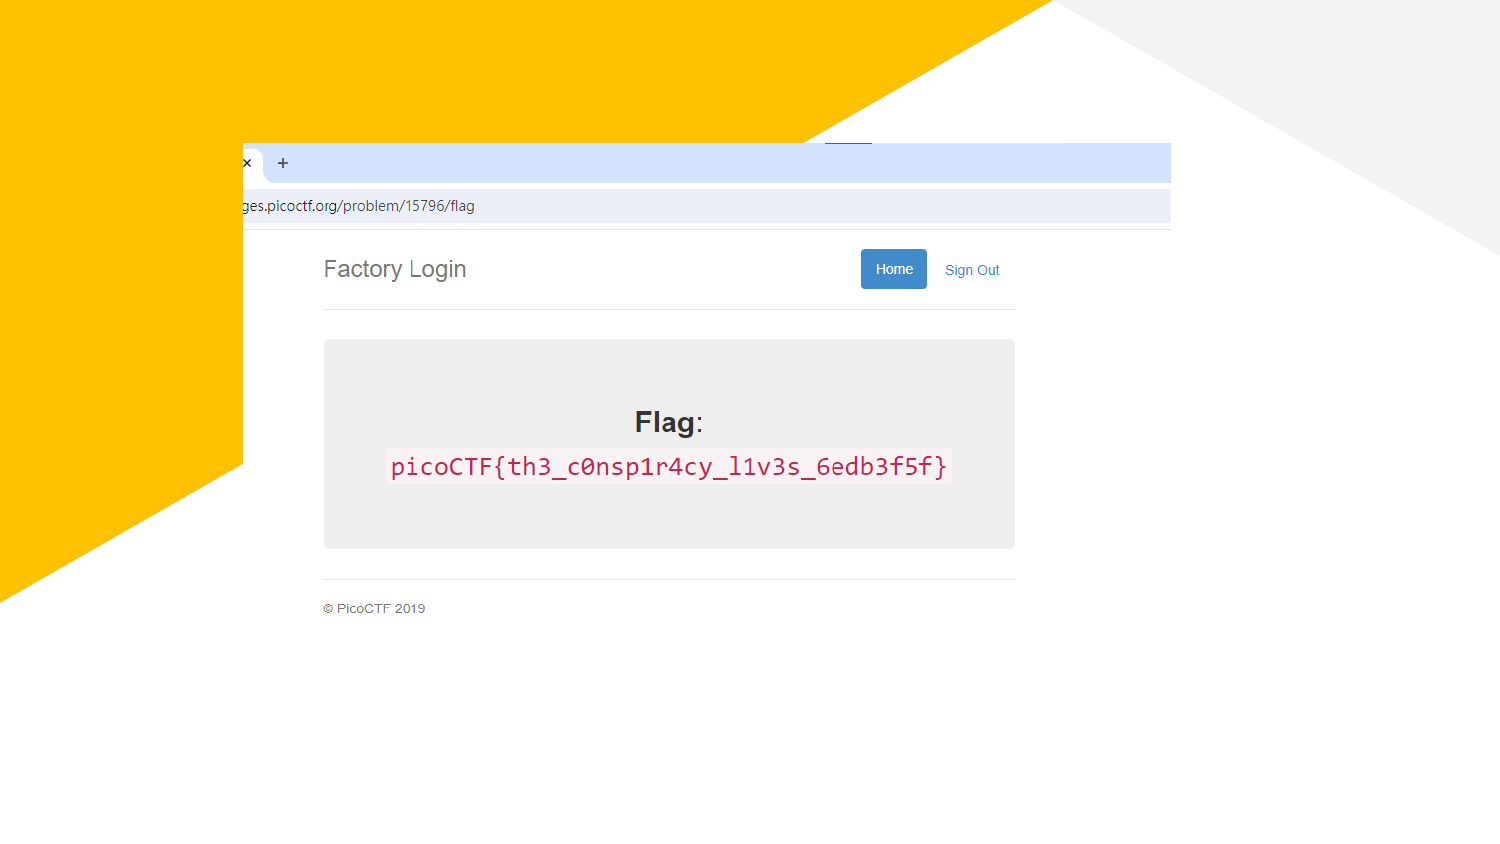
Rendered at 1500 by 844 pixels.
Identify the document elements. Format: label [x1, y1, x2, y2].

picture [242, 143, 1171, 701]
